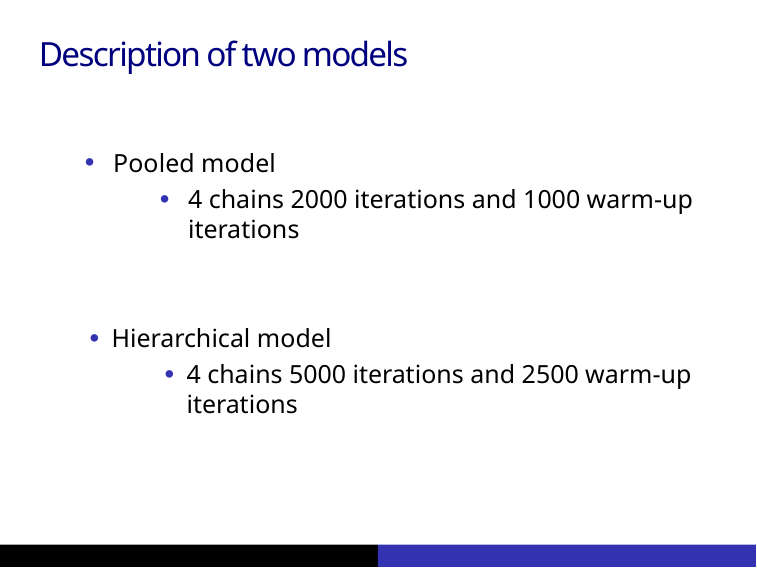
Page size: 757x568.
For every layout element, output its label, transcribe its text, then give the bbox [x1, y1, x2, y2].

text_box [0, 544, 757, 568]
text_box Pooled model 4 chains 2000 iterations and 1000 warm-up iterations Hierarchical model 4 chains 5000 iterations and 2500 warm-up iterations [74, 140, 711, 452]
text_box Description of two models [36, 31, 543, 115]
